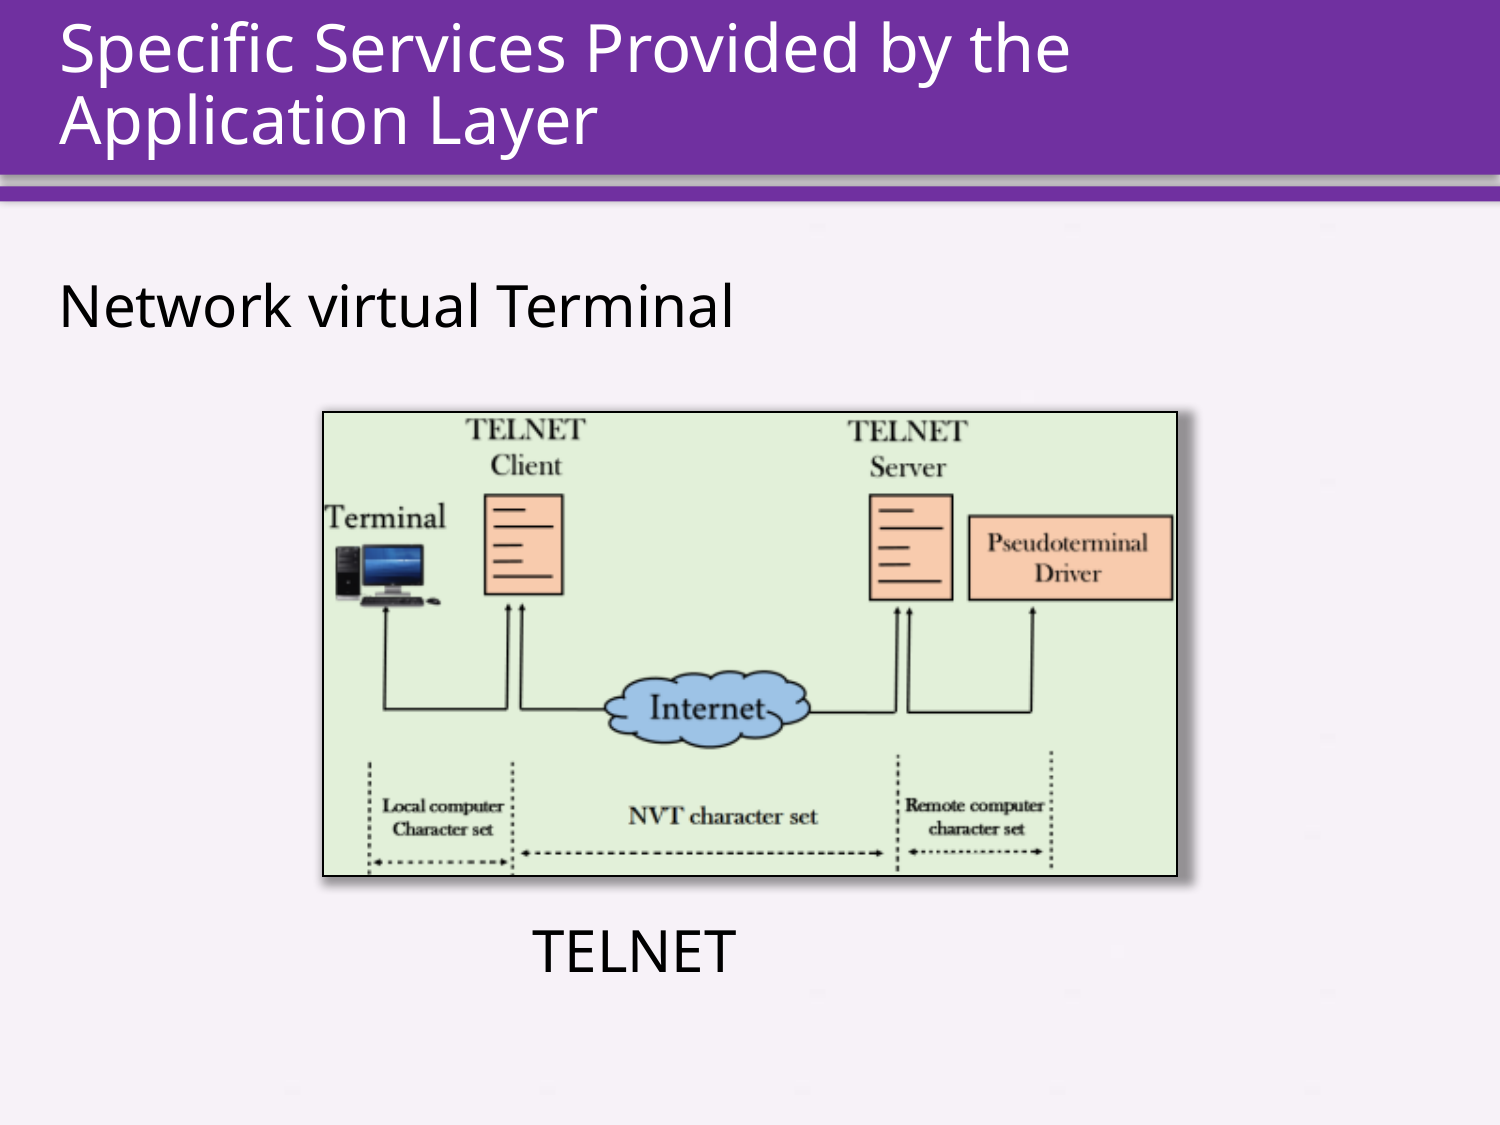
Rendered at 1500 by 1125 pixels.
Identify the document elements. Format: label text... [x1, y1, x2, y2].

title Specific Services Provided by the Application Layer [44, 0, 1464, 175]
text_box TELNET [517, 906, 987, 991]
text_box Network virtual Terminal [44, 226, 1257, 347]
picture [0, 175, 1500, 186]
picture [0, 202, 1500, 1125]
